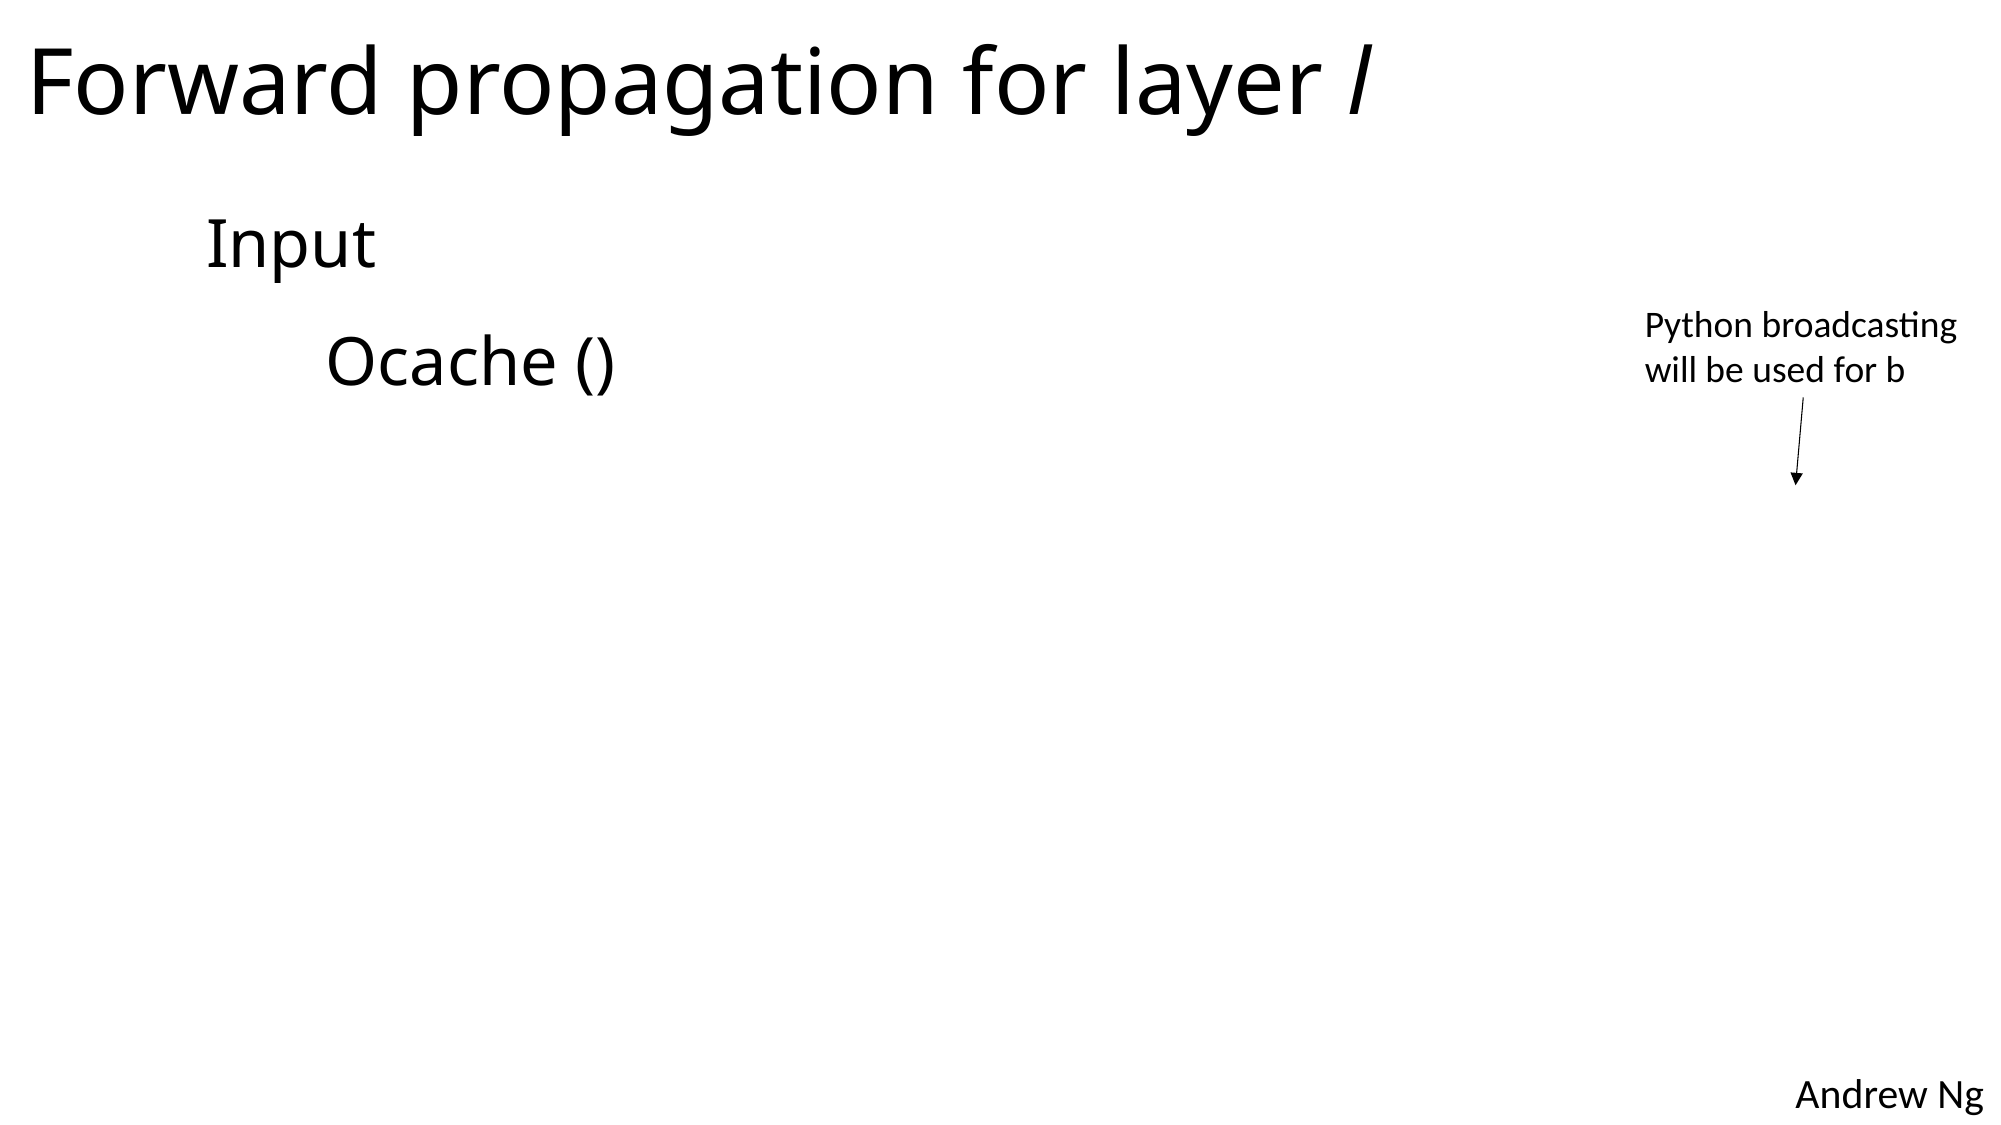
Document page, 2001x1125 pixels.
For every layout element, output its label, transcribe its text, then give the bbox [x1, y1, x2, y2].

title Forward propagation for layer l [11, 0, 1737, 194]
text_box Python broadcasting will be used for b [1630, 292, 1977, 398]
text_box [1795, 398, 1804, 486]
